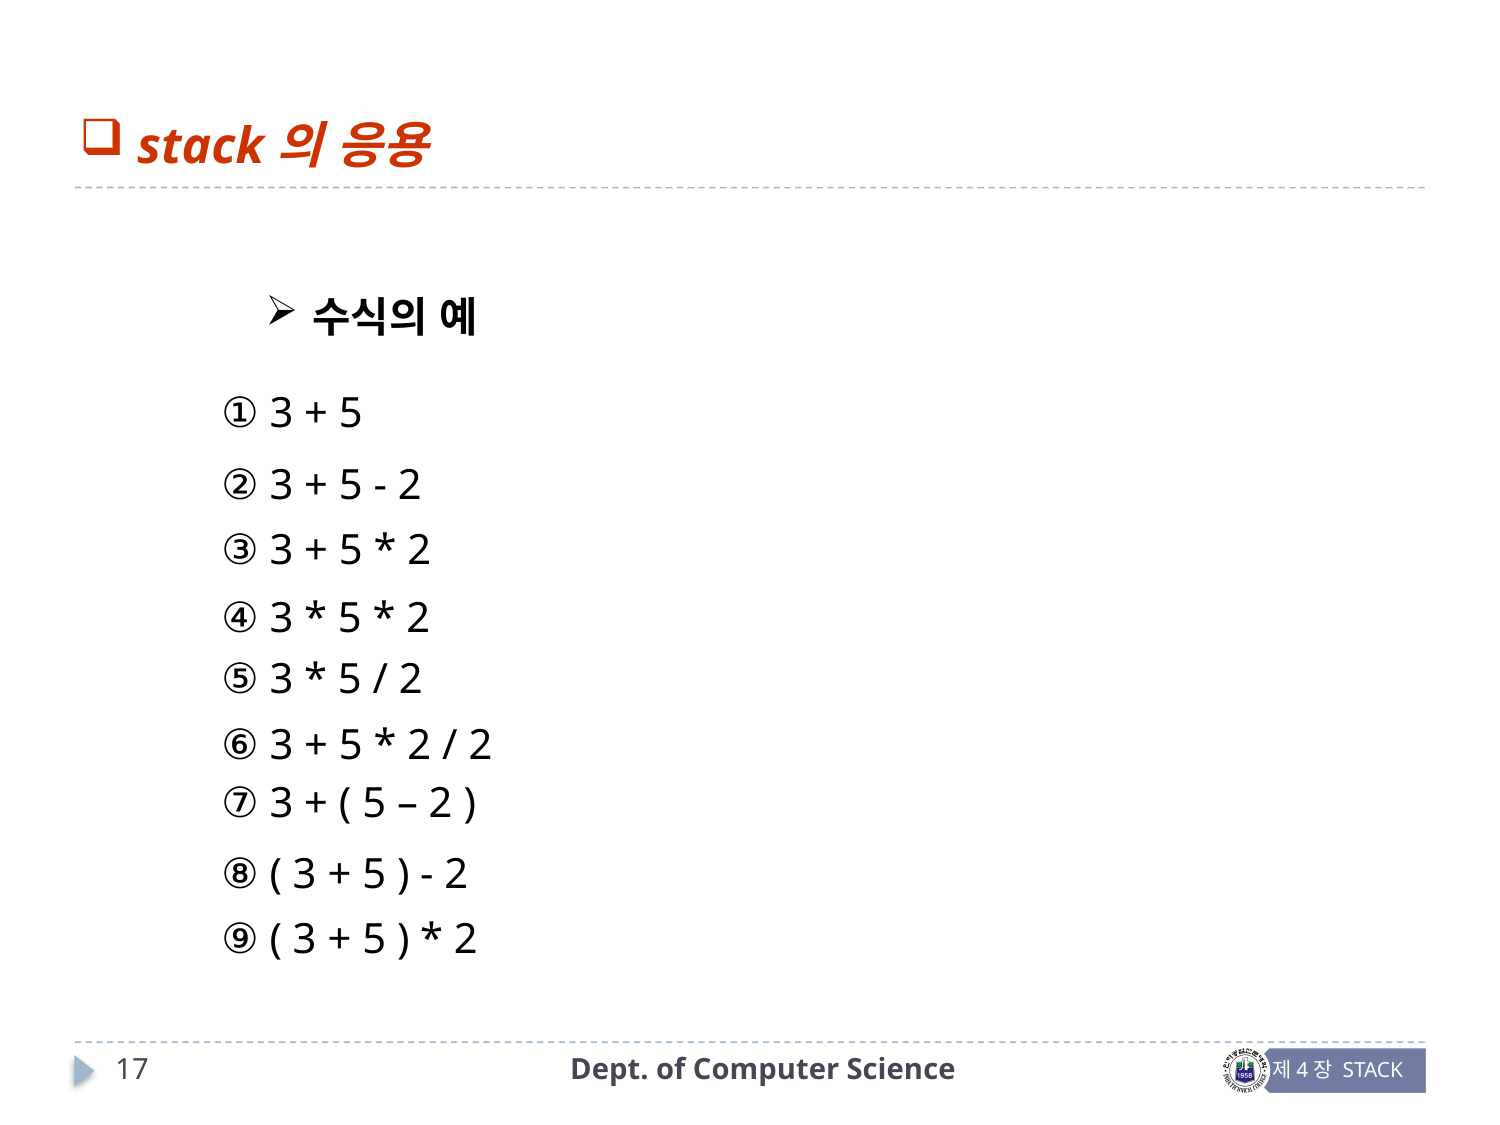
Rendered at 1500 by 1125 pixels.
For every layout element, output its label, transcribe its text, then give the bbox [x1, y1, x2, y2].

text_box ⑤ 3 * 5 / 2 [206, 644, 621, 710]
footer Dept. of Computer Science [475, 1042, 1051, 1103]
text_box ⑦ 3 + ( 5 – 2 ) [206, 768, 621, 834]
slide_number 17 [100, 1042, 426, 1103]
text_box ⑨ ( 3 + 5 ) * 2 [206, 904, 621, 970]
text_box ③ 3 + 5 * 2 [206, 515, 621, 581]
picture [1223, 1049, 1267, 1092]
text_box ④ 3 * 5 * 2 [206, 583, 621, 644]
text_box ① 3 + 5 [206, 378, 939, 444]
text_box stack의 응용 [64, 113, 1415, 183]
text_box ⑥ 3 + 5 * 2 / 2 [206, 710, 621, 768]
text_box ② 3 + 5 - 2 [206, 450, 621, 515]
text_box ⑧ ( 3 + 5 ) - 2 [206, 839, 621, 904]
text_box 수식의 예 [123, 283, 621, 349]
